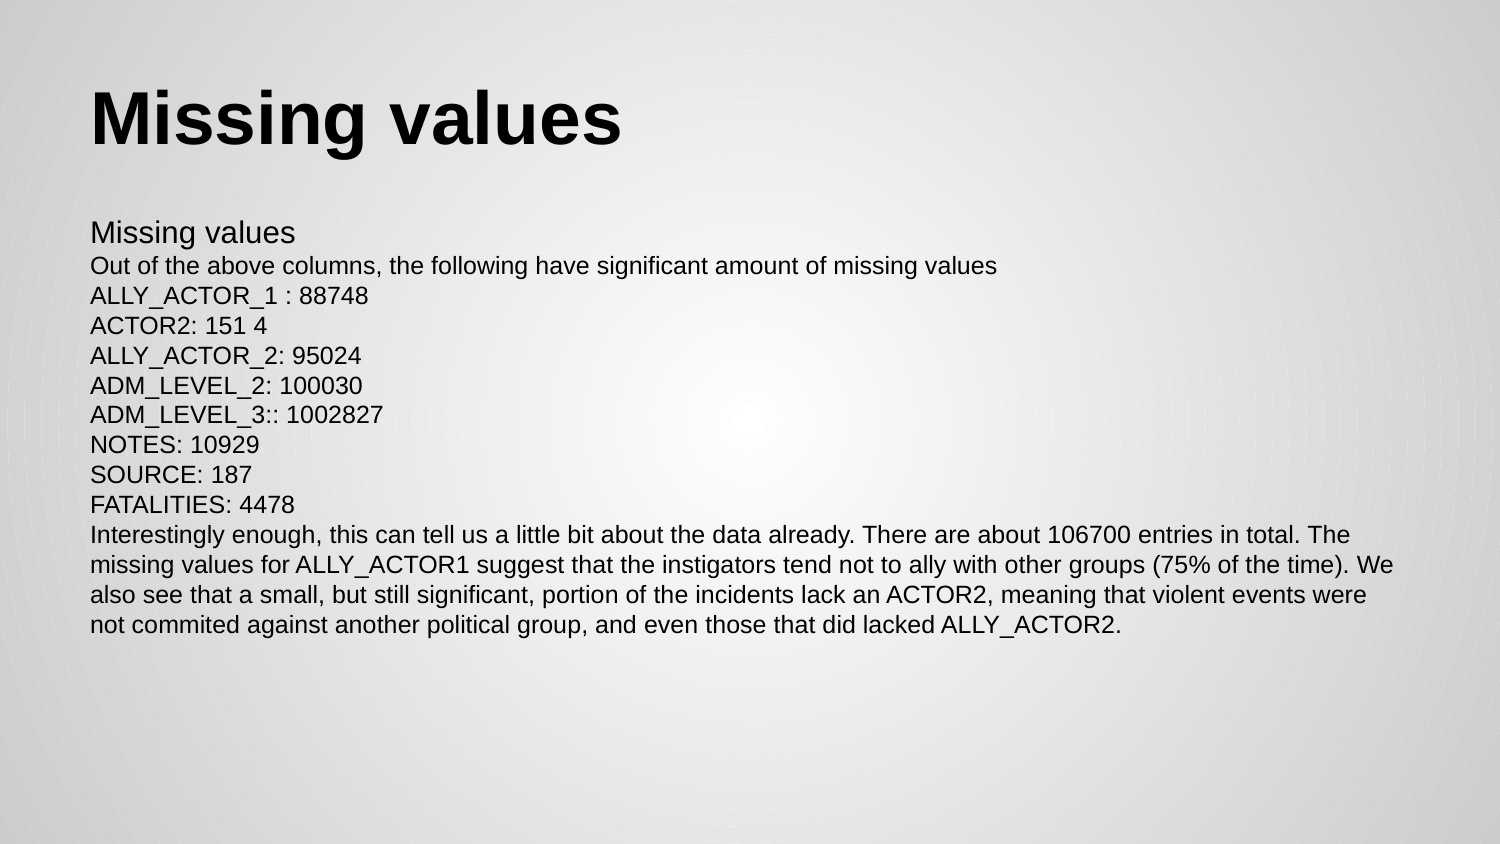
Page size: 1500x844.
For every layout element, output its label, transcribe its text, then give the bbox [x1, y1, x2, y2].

title Missing values [75, 33, 1425, 175]
list Missing values Out of the above columns, the following have significant amount of missing values ALLY_ACTOR_1 : 88748 ACTOR2: 151 4 ALLY_ACTOR_2: 95024 ADM_LEVEL_2: 100030 ADM_LEVEL_3:: 1002827 NOTES: 10929 SOURCE: 187 FATALITIES: 4478 Interestingly enough, this can tell us a little bit about the data already. There are about 106700 entries in total. The missing values for ALLY_ACTOR1 suggest that the instigators tend not to ally with other groups (75% of the time). We also see that a small, but still significant, portion of the incidents lack an ACTOR2, meaning that violent events were not commited against another political group, and even those that did lacked ALLY_ACTOR2. [75, 196, 1425, 808]
